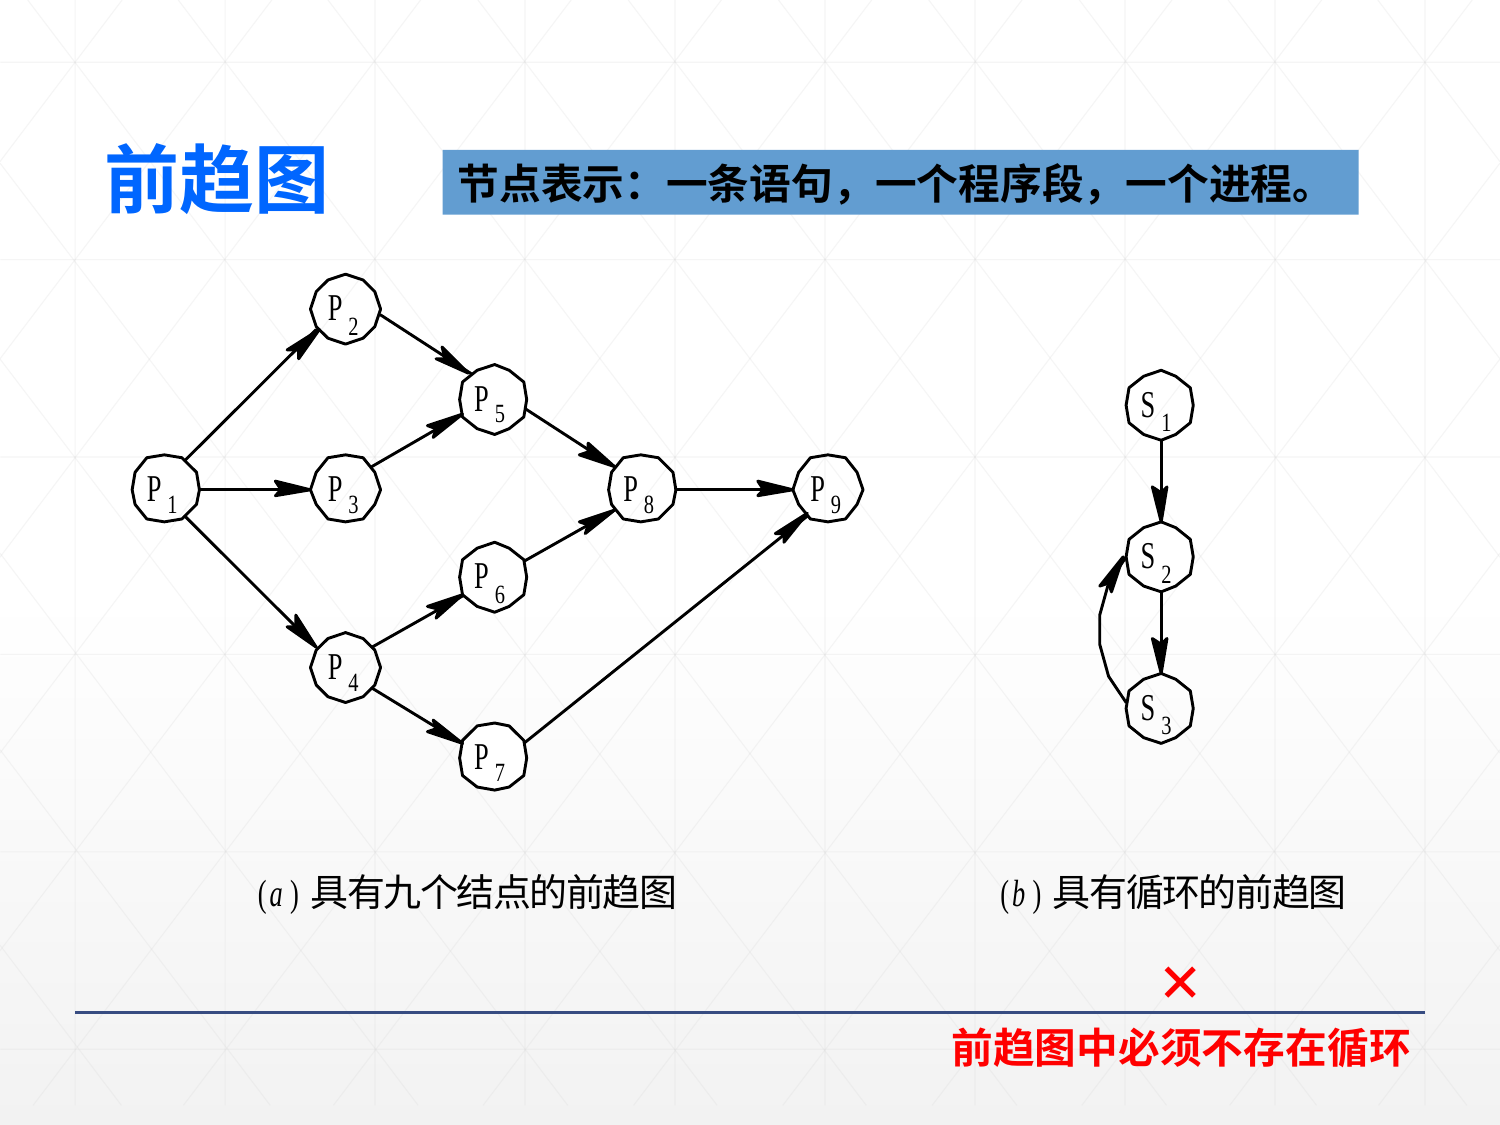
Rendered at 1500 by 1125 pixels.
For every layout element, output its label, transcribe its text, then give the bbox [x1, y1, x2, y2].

text_box 前趋图 [90, 124, 362, 230]
text_box 节点表示：一条语句，一个程序段，一个进程。 [442, 149, 1359, 215]
text_box × 前趋图中必须不存在循环 [924, 924, 1438, 1080]
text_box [99, 262, 1413, 936]
